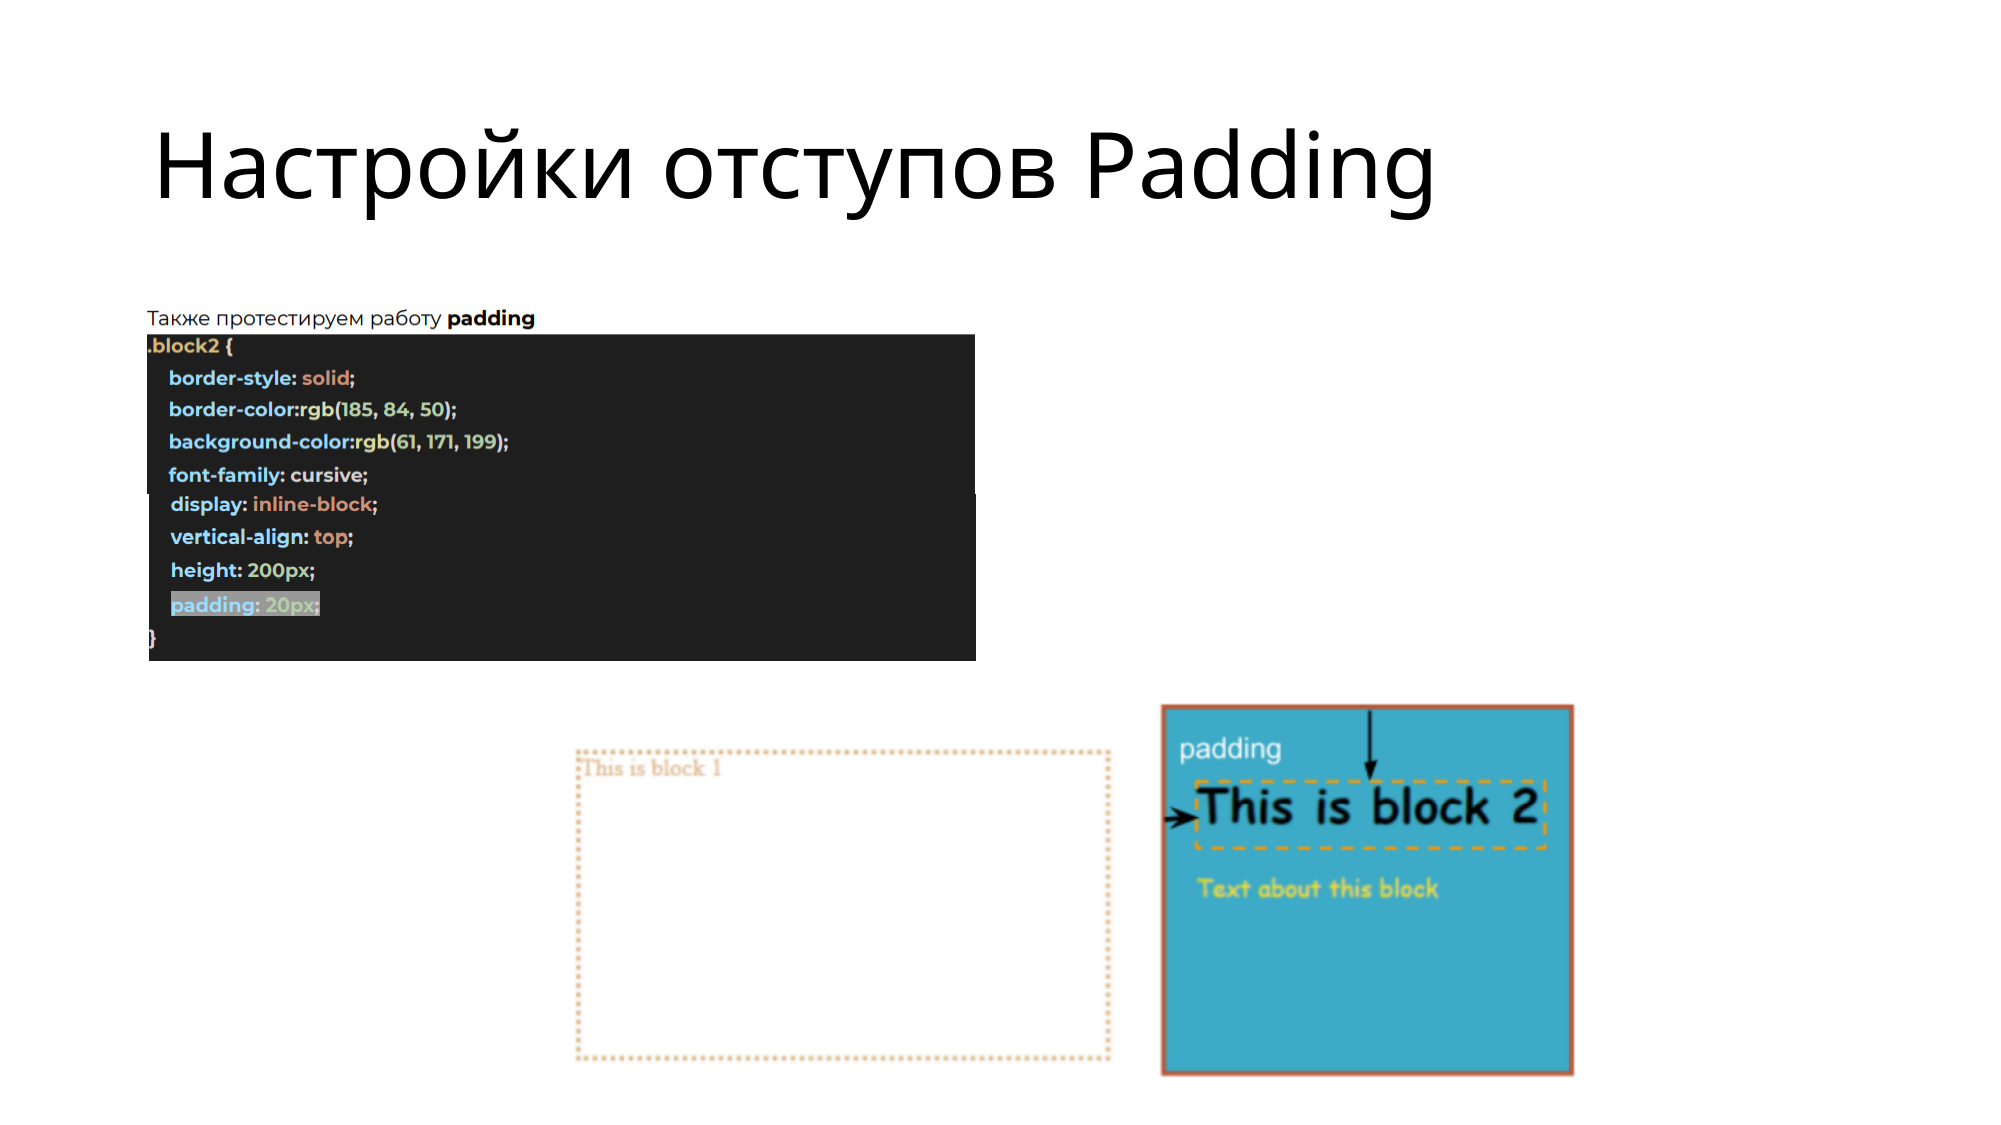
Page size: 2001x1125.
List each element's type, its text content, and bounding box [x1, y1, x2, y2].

picture [148, 493, 977, 664]
title Настройки отступов Padding [137, 59, 1863, 278]
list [137, 299, 988, 494]
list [505, 688, 1593, 1093]
